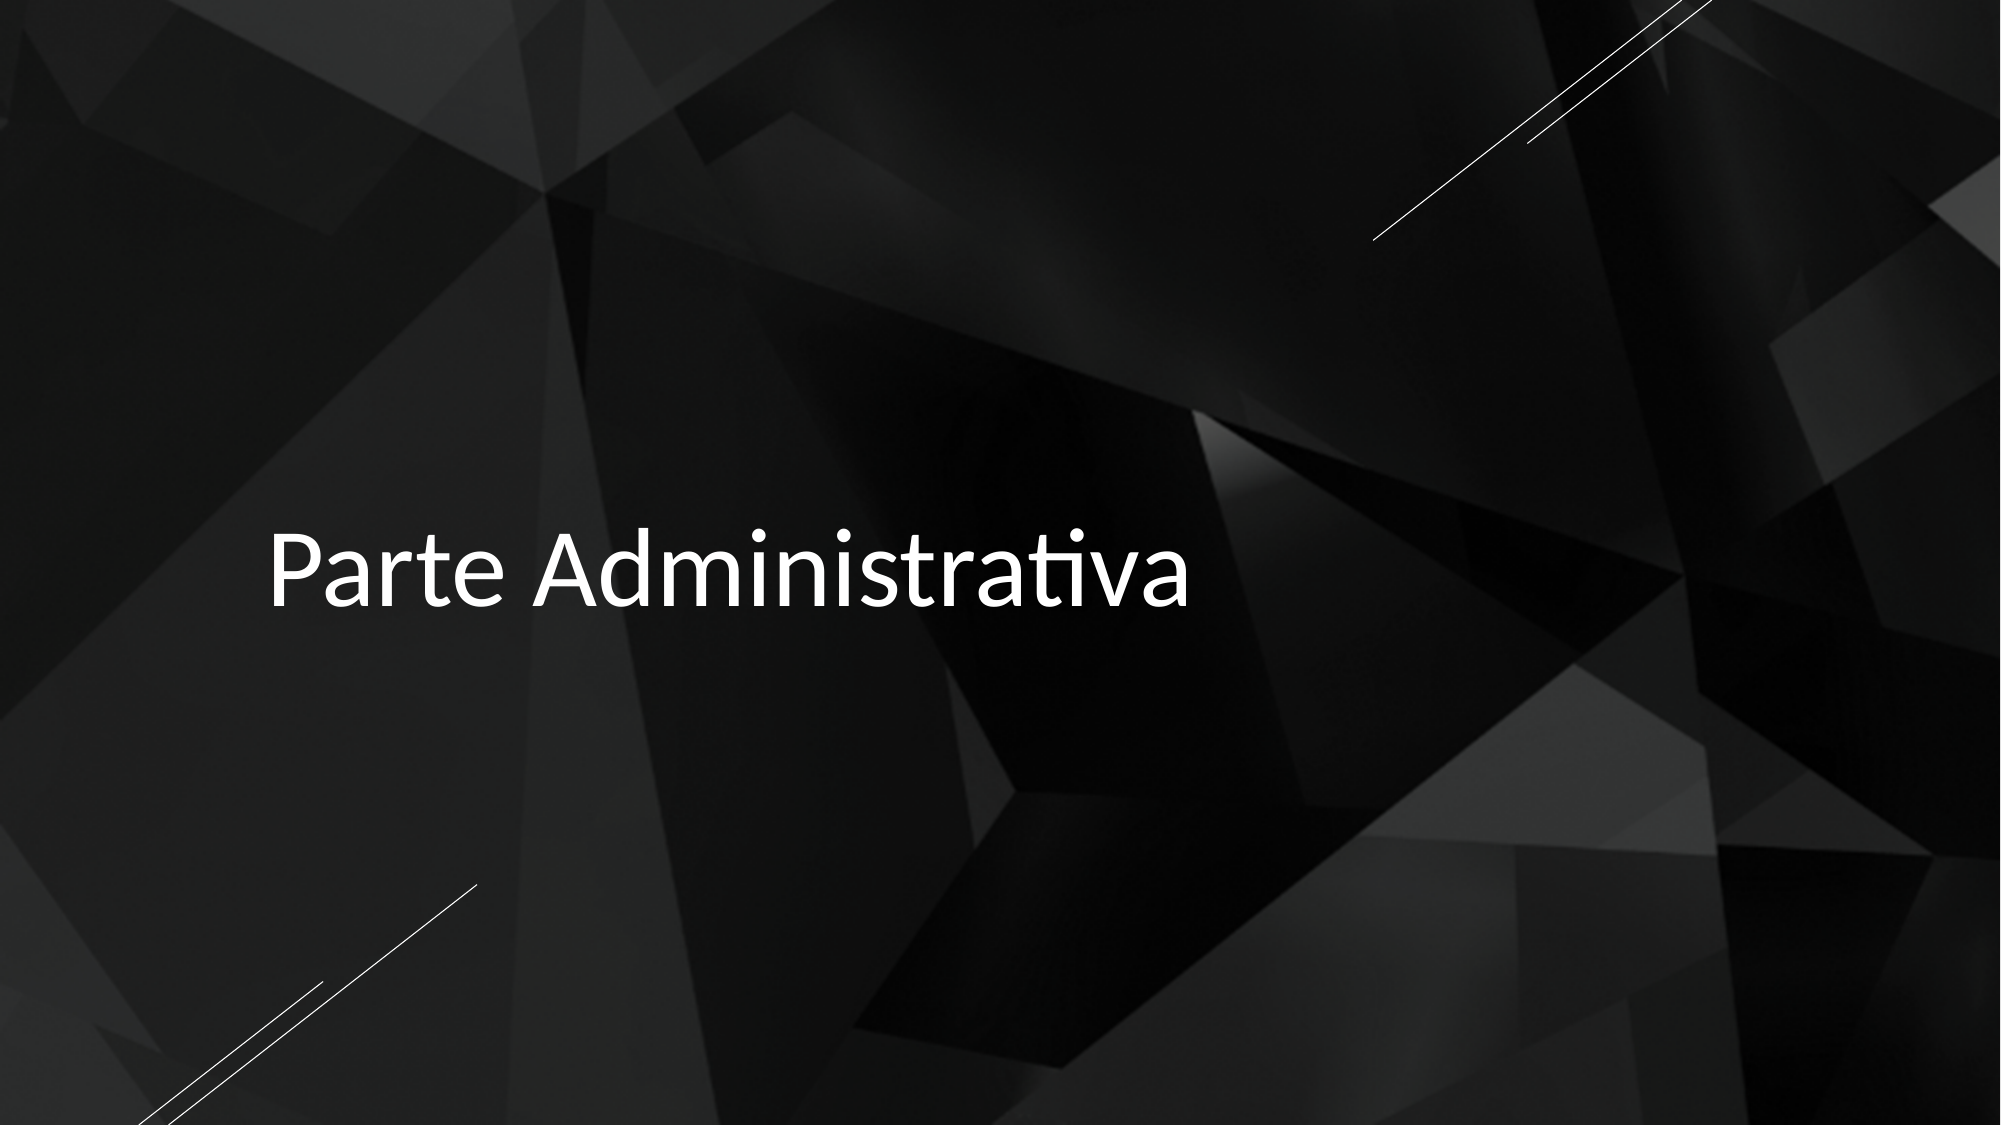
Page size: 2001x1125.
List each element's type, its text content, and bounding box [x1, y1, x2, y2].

text_box Parte Administrativa [251, 486, 1209, 637]
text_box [138, 884, 478, 1125]
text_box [1373, 0, 1712, 241]
picture [0, 0, 2001, 1125]
